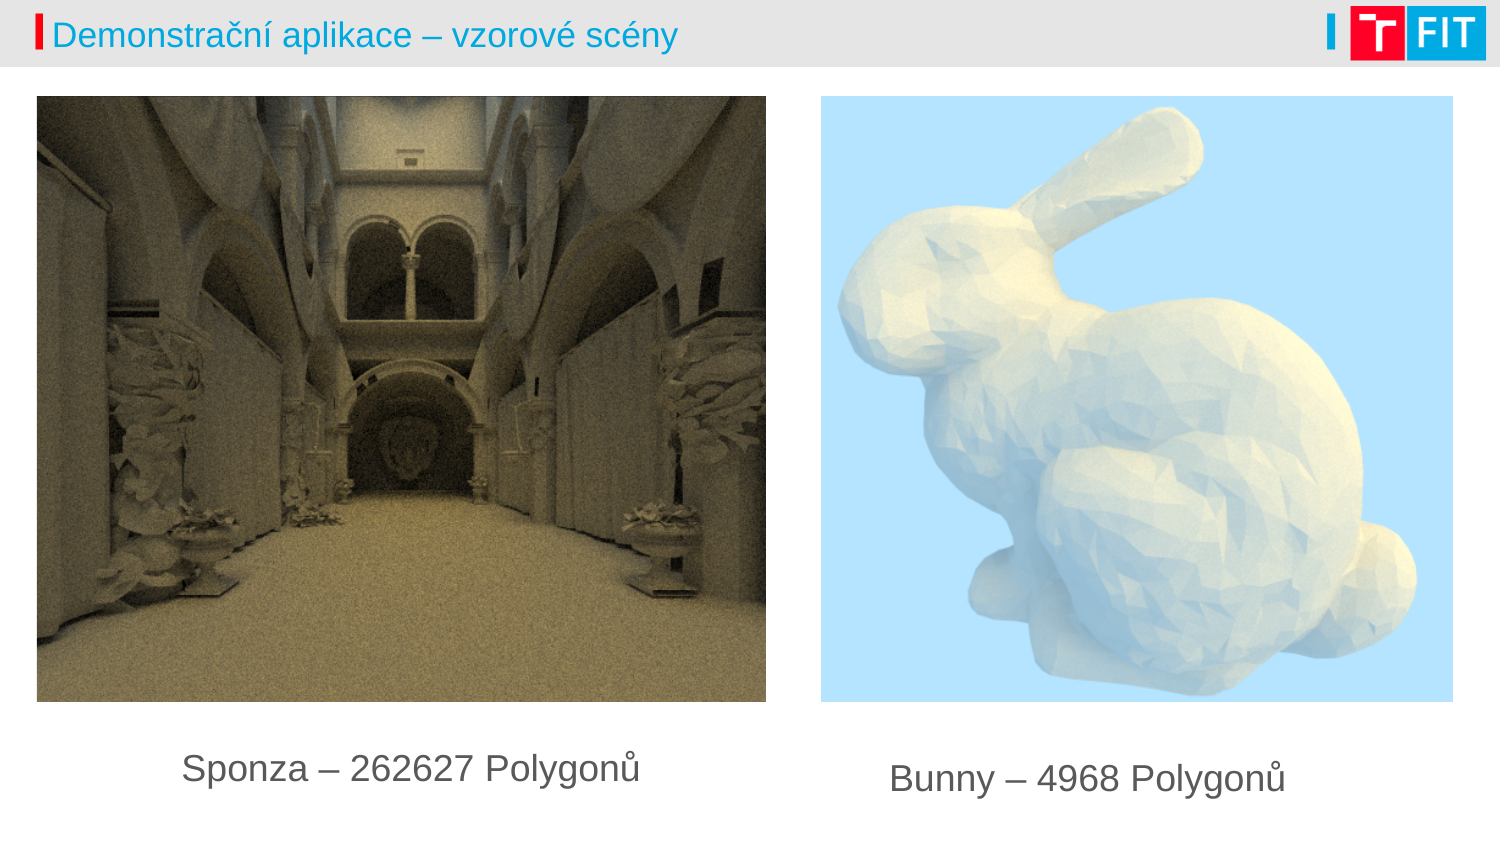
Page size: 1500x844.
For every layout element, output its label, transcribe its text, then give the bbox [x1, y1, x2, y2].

picture [0, 0, 1500, 844]
text_box Bunny – 4968 Polygonů [874, 738, 1399, 799]
text_box Sponza – 262627 Polygonů [166, 728, 692, 789]
title Demonstrační aplikace – vzorové scény [36, 6, 1442, 60]
